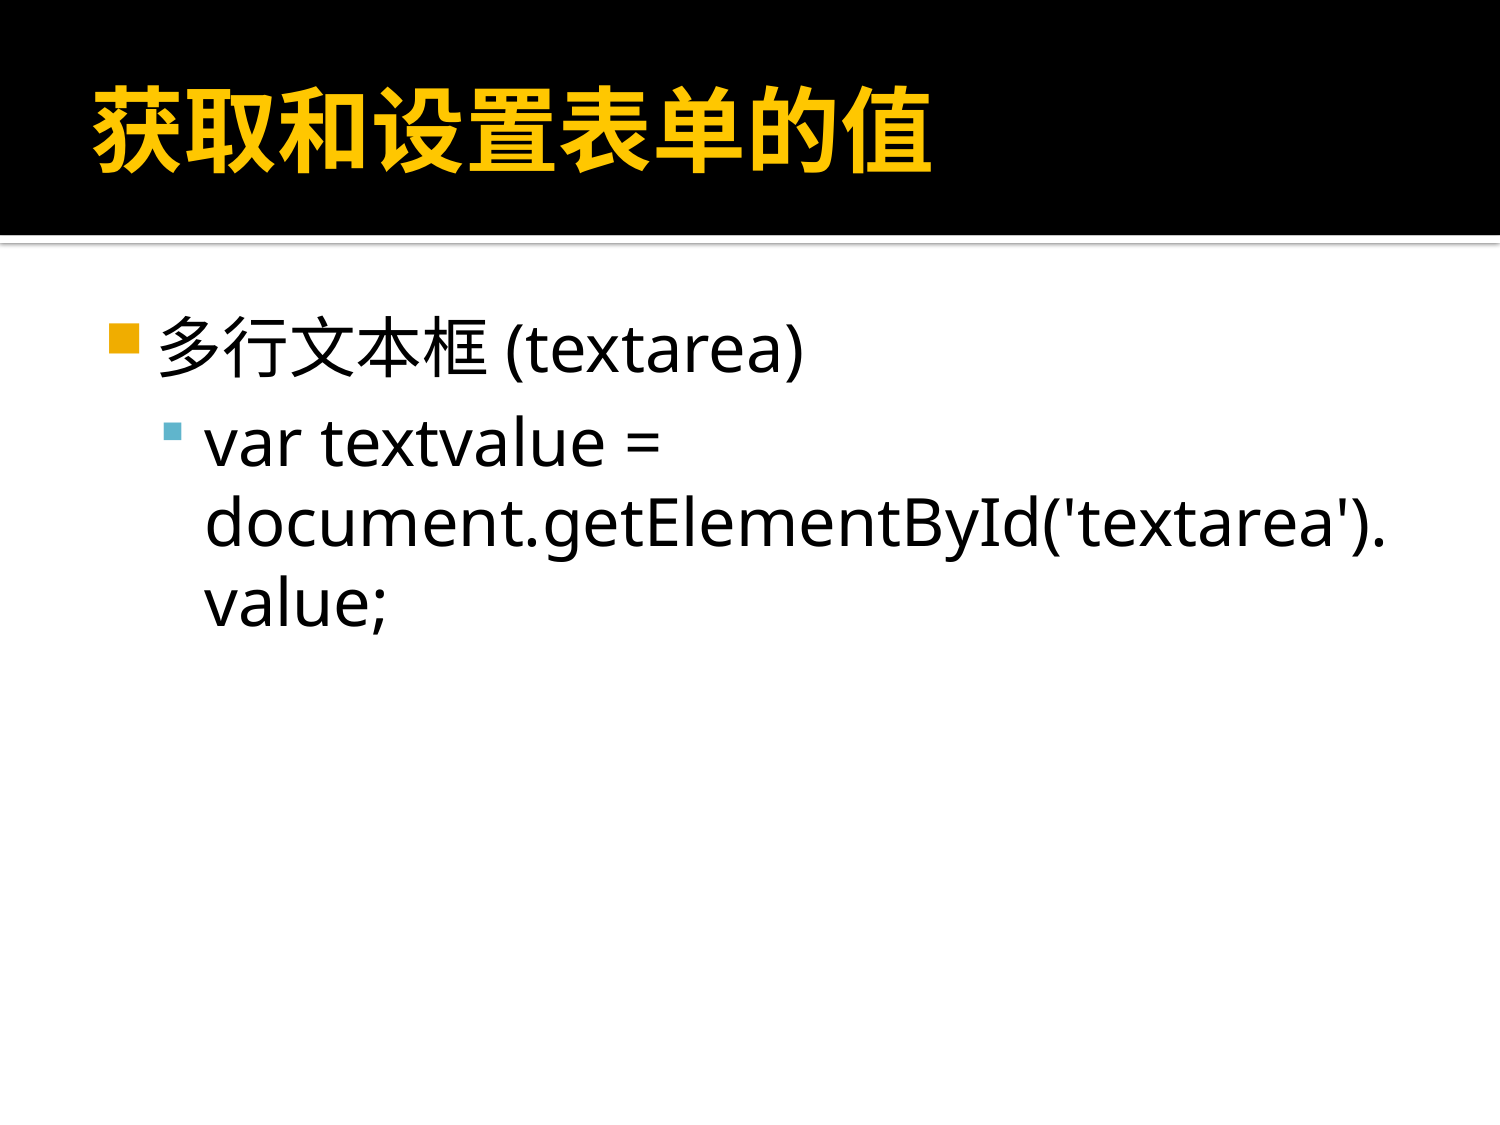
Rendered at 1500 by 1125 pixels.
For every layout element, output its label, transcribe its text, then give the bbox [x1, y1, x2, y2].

list 多行文本框(textarea) var textvalue = document.getElementById('textarea').value; [74, 290, 1426, 1051]
title 获取和设置表单的值 [75, 25, 1425, 231]
